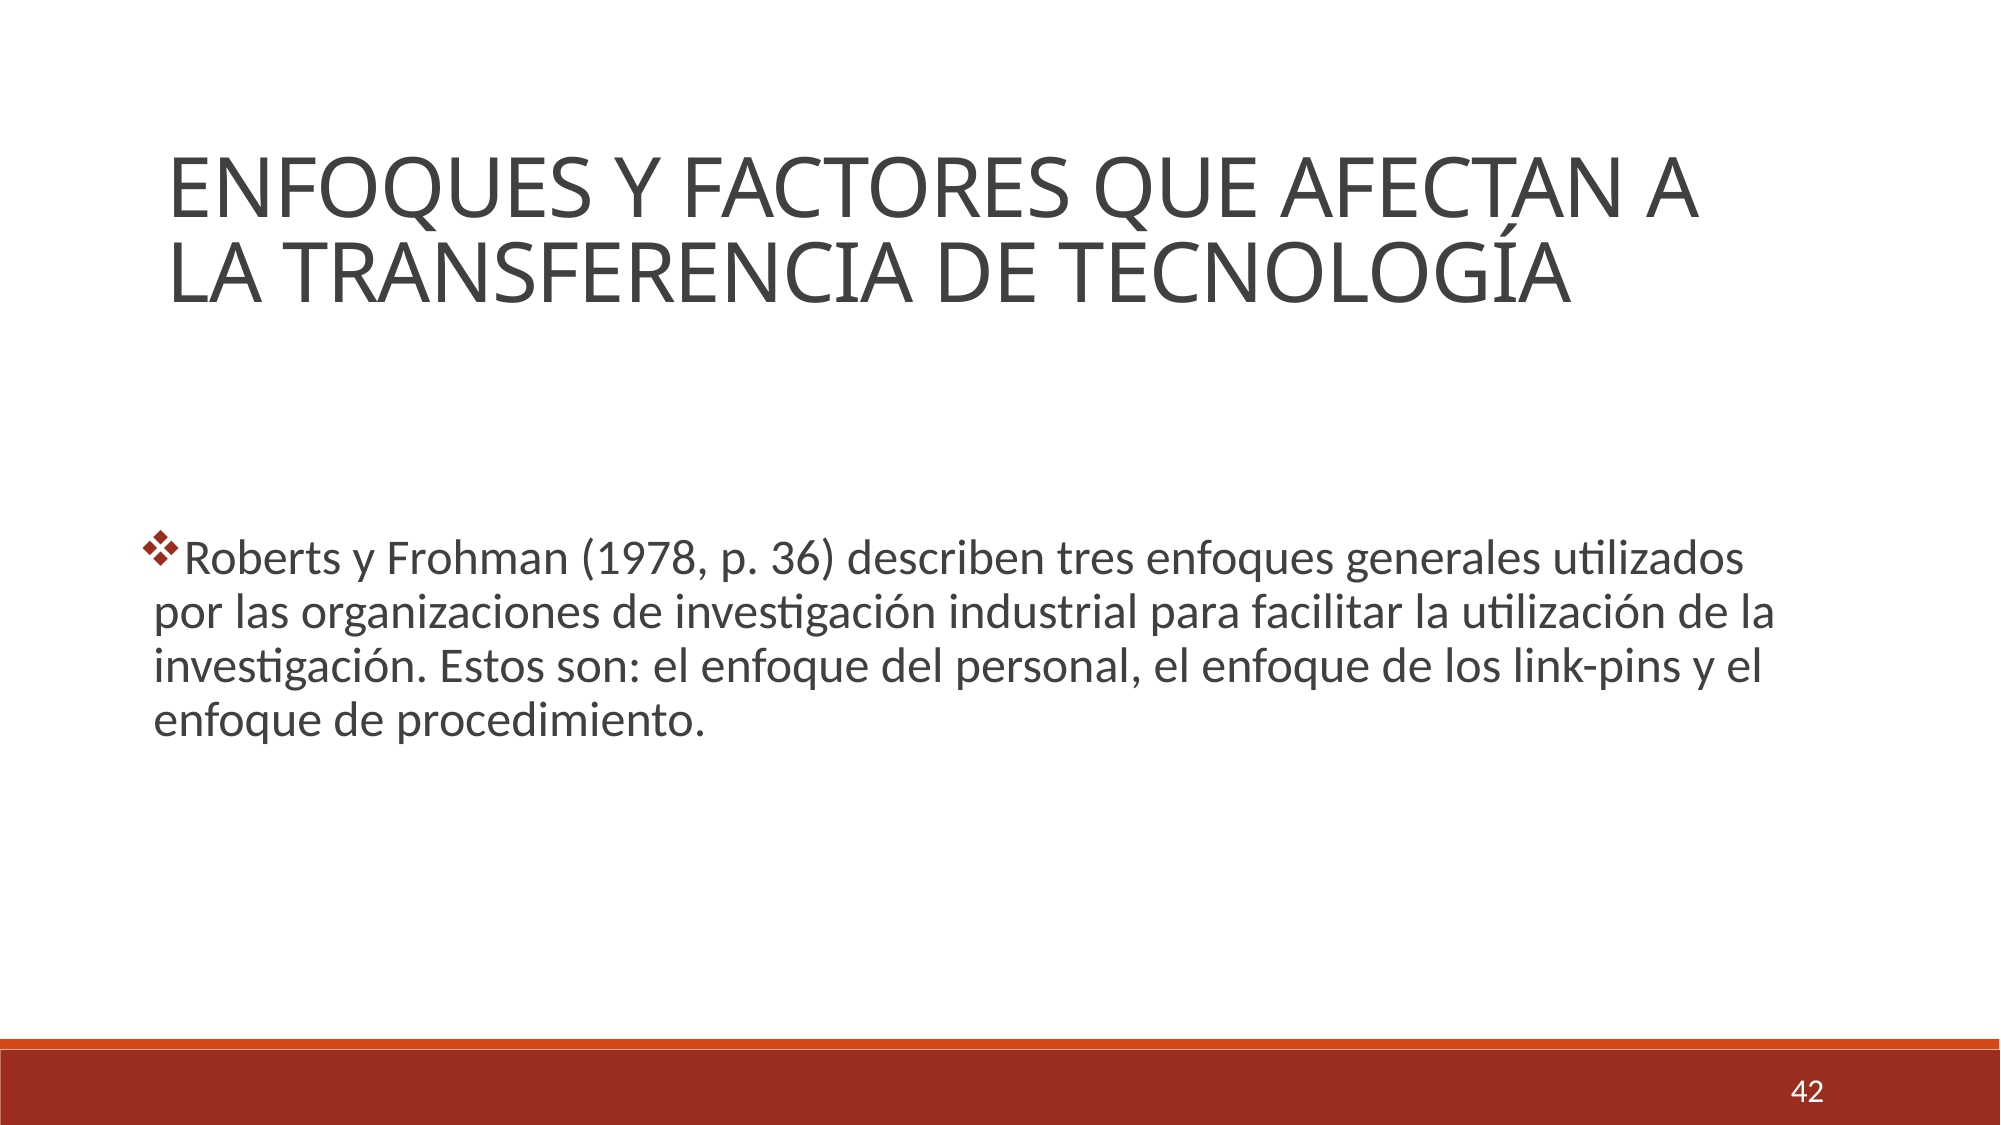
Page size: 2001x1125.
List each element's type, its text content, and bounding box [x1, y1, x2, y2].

text_box Roberts y Frohman (1978, p. 36) describen tres enfoques generales utilizados por las organizaciones de investigación industrial para facilitar la utilización de la investigación. Estos son: el enfoque del personal, el enfoque de los link-pins y el enfoque de procedimiento. [123, 523, 1830, 992]
text_box ENFOQUES Y FACTORES QUE AFECTAN A LA TRANSFERENCIA DE TECNOLOGÍA [151, 101, 1802, 327]
text_box 42 [1624, 1059, 1840, 1120]
